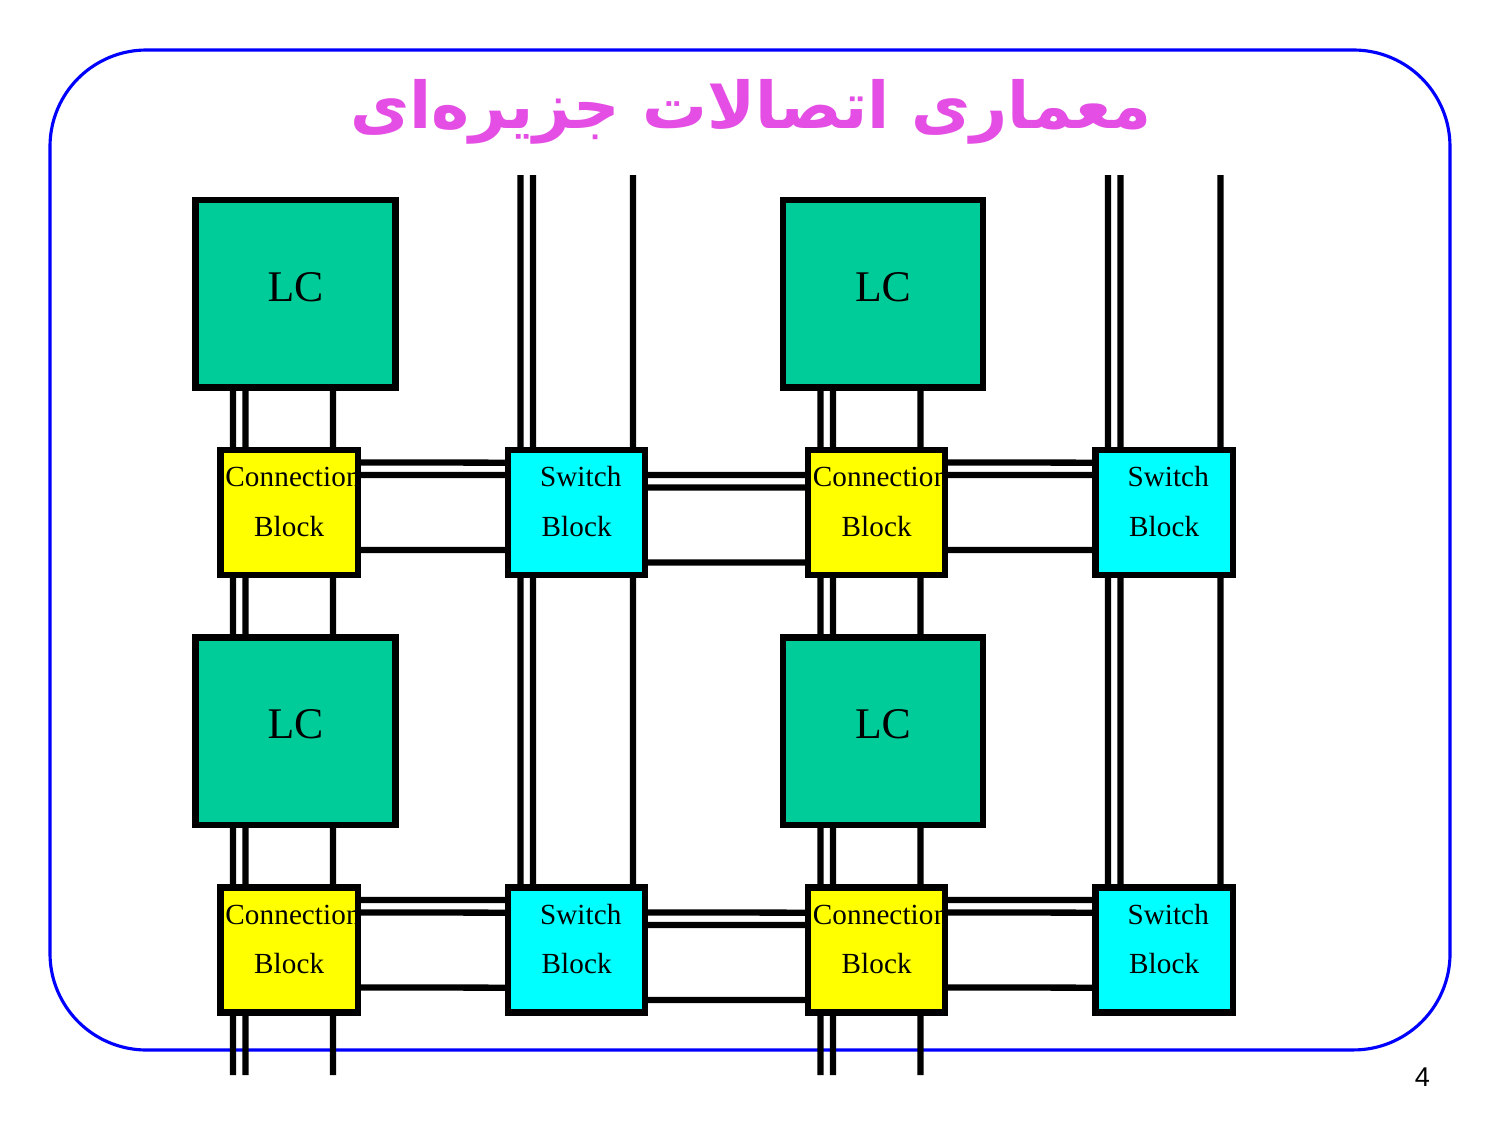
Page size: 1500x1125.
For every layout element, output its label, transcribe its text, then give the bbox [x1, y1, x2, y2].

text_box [182, 174, 684, 1076]
slide_number 4 [1351, 1047, 1444, 1104]
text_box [770, 174, 1271, 1076]
title معماری اتصالات جزیره‌ای [113, 66, 1389, 140]
